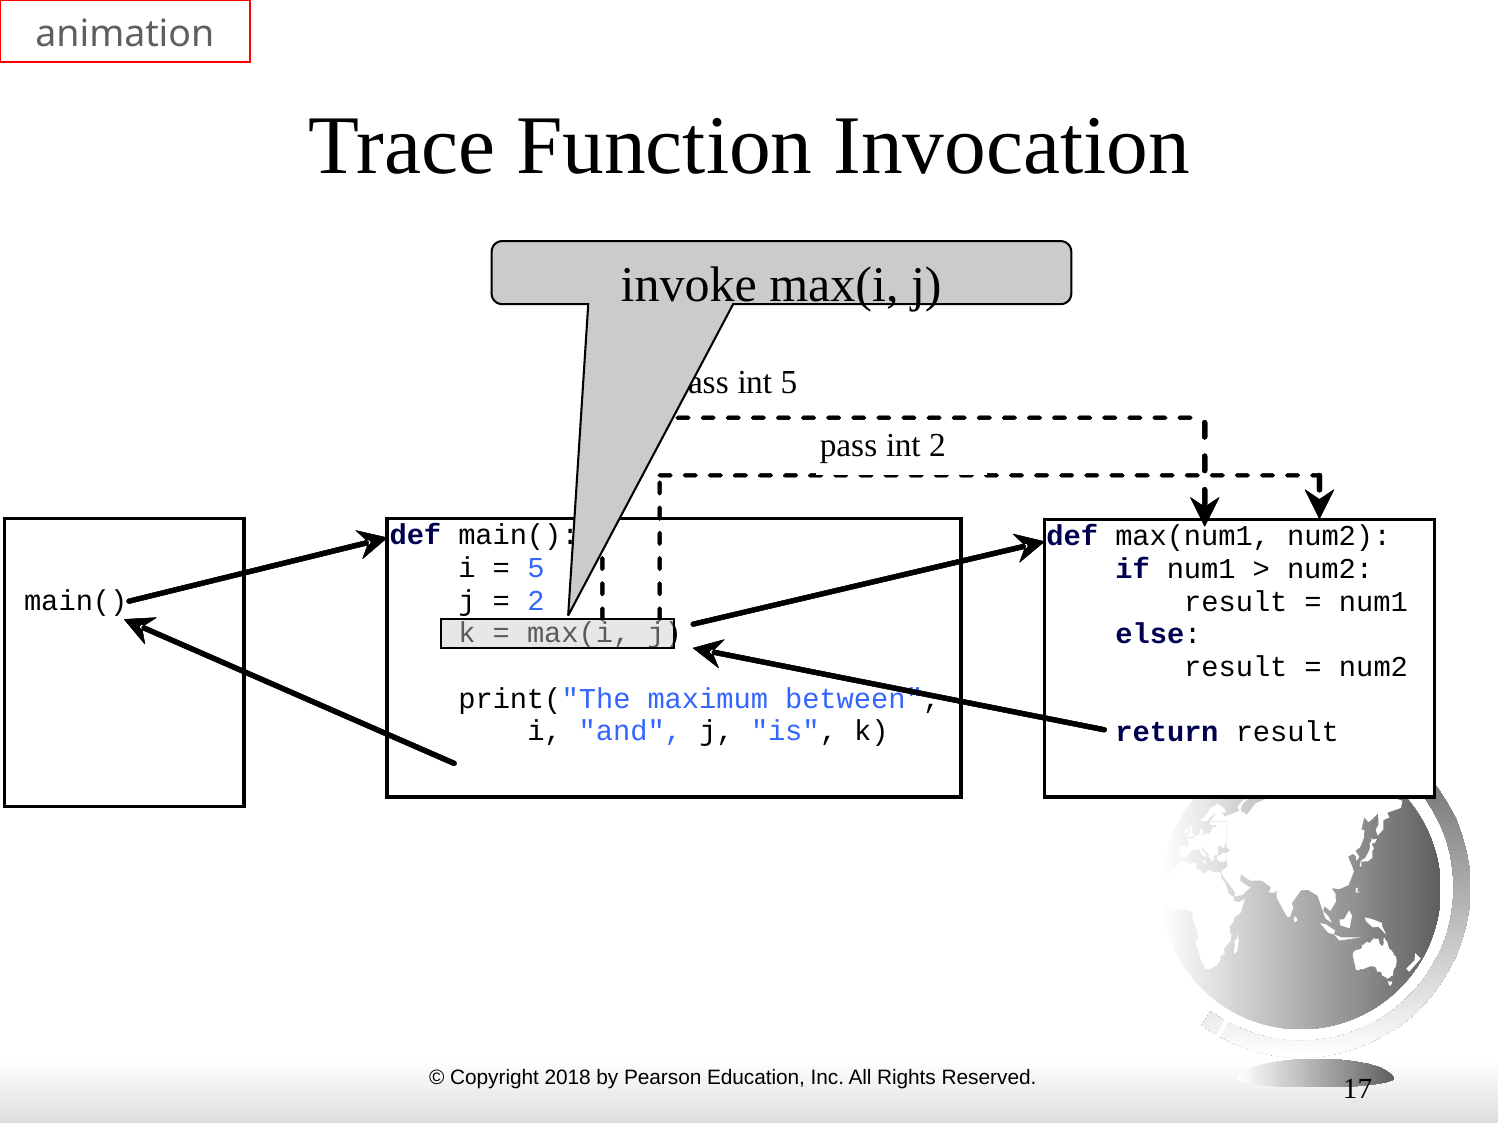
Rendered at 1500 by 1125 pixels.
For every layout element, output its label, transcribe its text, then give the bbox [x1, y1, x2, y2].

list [0, 354, 1443, 895]
text_box animation [0, 0, 250, 63]
text_box invoke max(i, j) [491, 241, 1072, 354]
slide_number 17 [1074, 1049, 1388, 1125]
title Trace Function Invocation [112, 46, 1388, 235]
